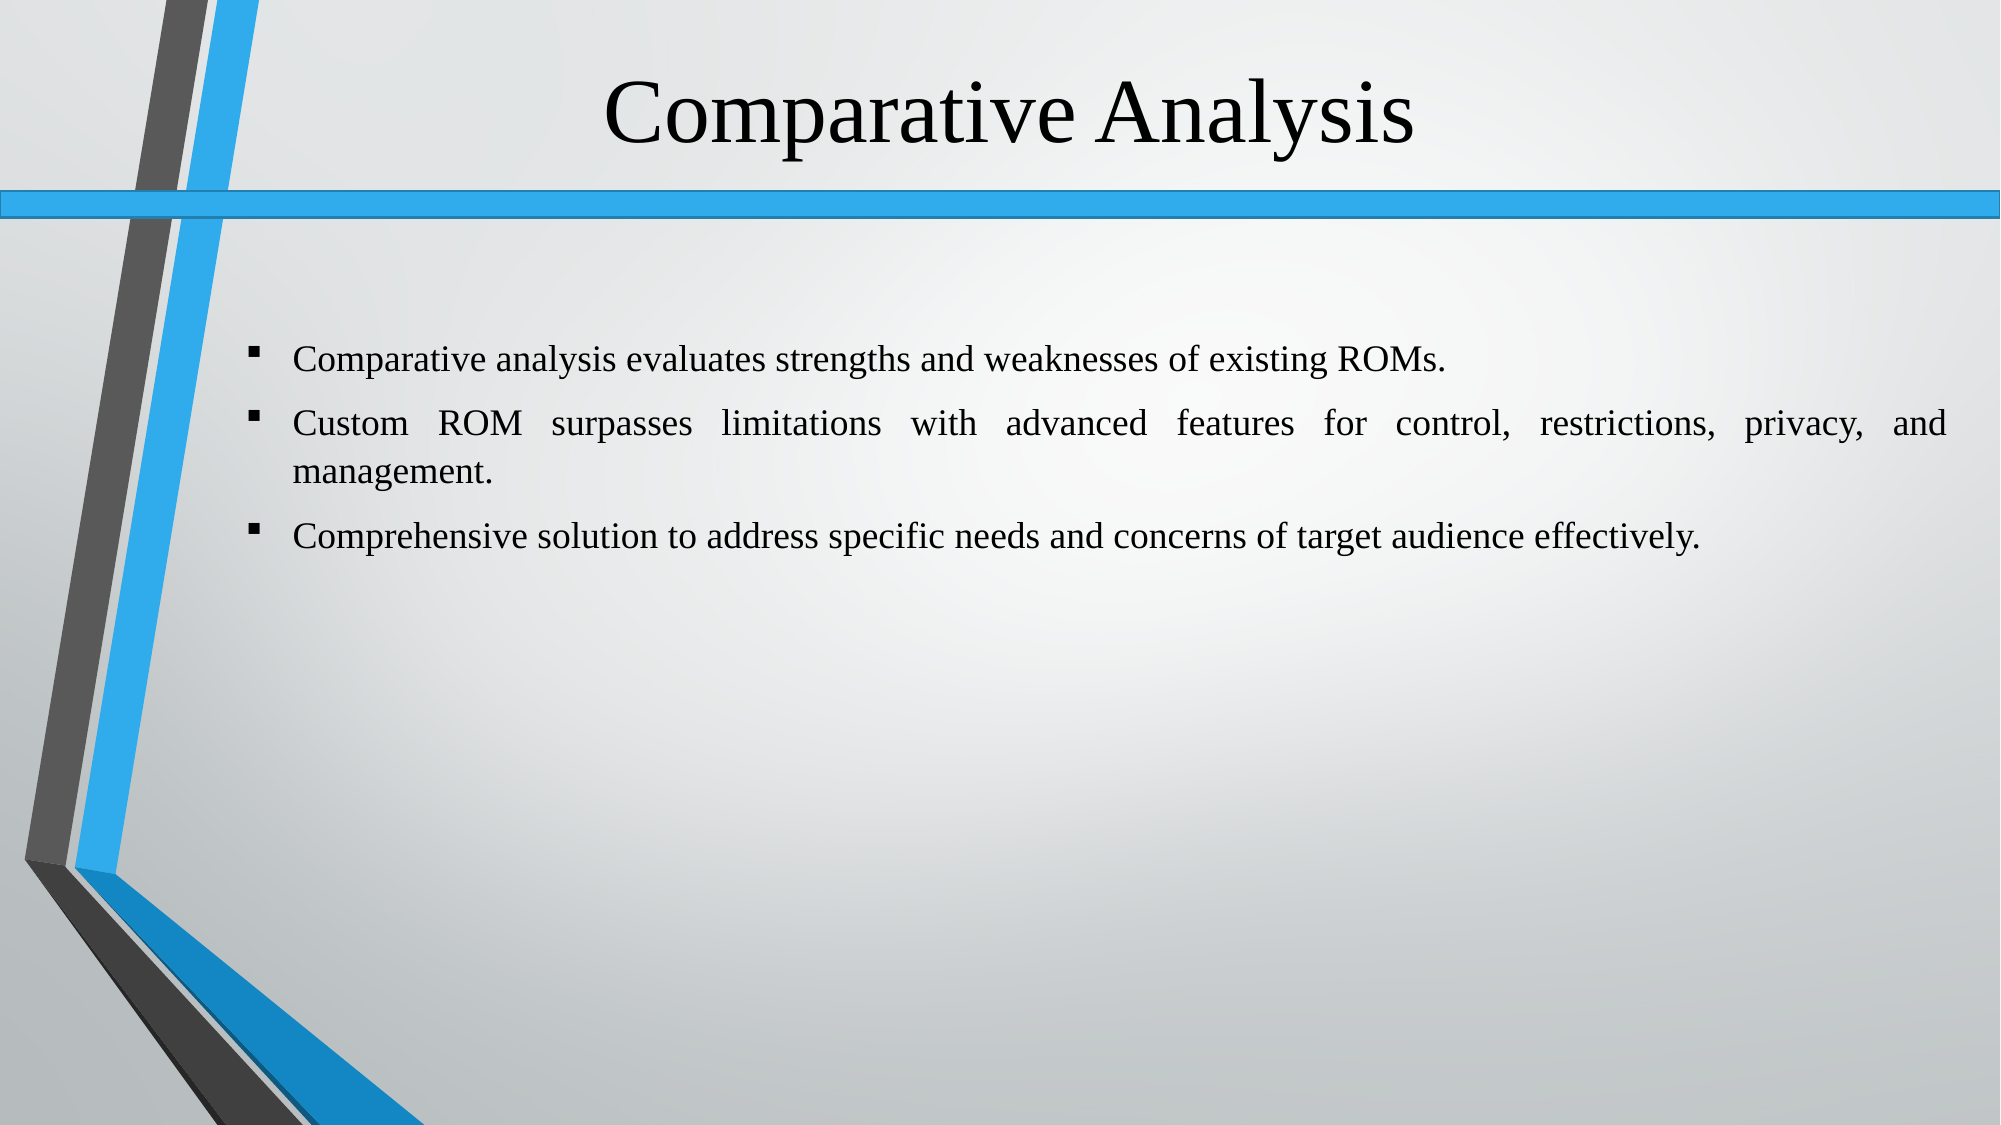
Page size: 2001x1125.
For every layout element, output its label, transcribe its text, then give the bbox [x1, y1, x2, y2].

text_box Comparative Analysis [588, 42, 1456, 168]
text_box [0, 190, 2000, 219]
text_box Comparative analysis evaluates strengths and weaknesses of existing ROMs. Custom ROM surpasses limitations with advanced features for control, restrictions, privacy, and management. Comprehensive solution to address specific needs and concerns of target audience effectively. [230, 323, 1964, 564]
